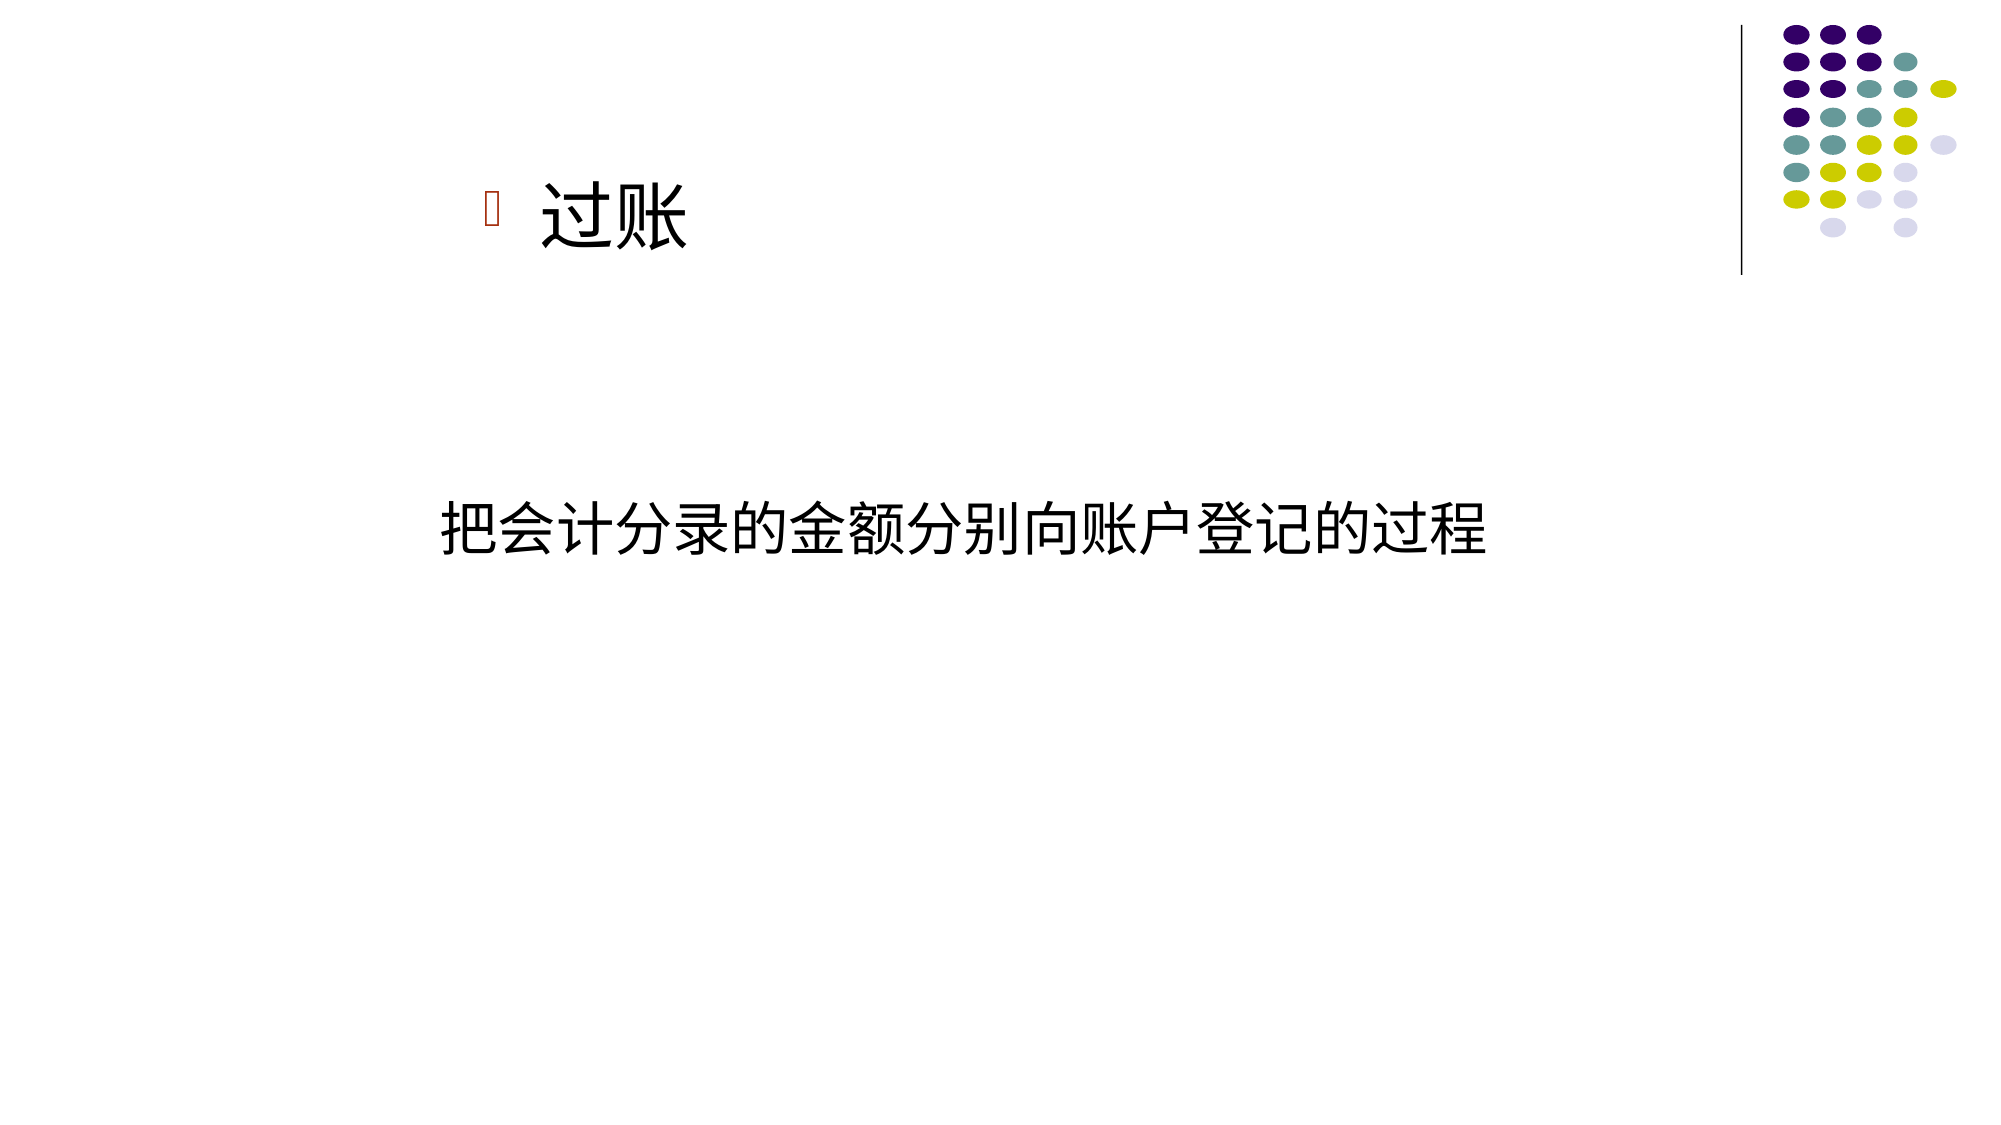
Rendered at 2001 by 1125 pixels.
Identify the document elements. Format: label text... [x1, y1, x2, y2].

text_box 把会计分录的金额分别向账户登记的过程 [421, 484, 1631, 690]
list 过账 [468, 107, 1744, 446]
